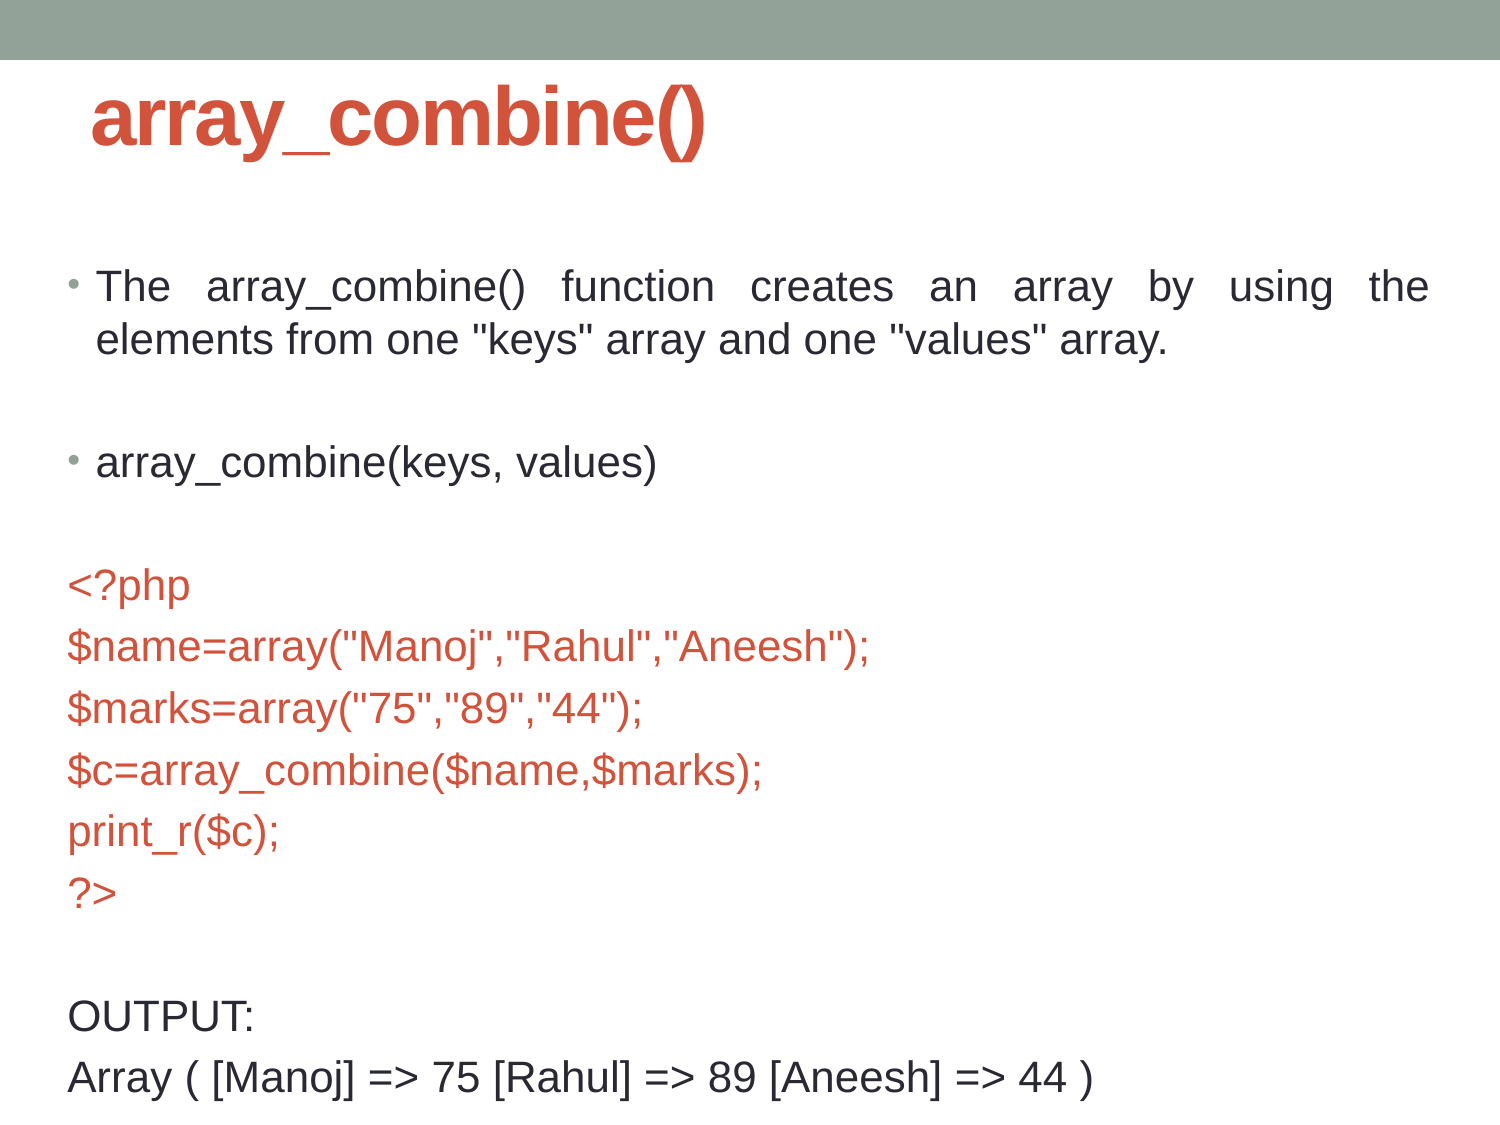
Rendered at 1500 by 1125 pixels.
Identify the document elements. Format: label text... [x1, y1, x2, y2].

list The array_combine() function creates an array by using the elements from one "keys" array and one "values" array. array_combine(keys, values) <?php $name=array("Manoj","Rahul","Aneesh"); $marks=array("75","89","44"); $c=array_combine($name,$marks); print_r($c); ?> OUTPUT: Array ( [Manoj] => 75 [Rahul] => 89 [Aneesh] => 44 ) [52, 249, 1448, 1113]
title array_combine() [75, 30, 1425, 194]
